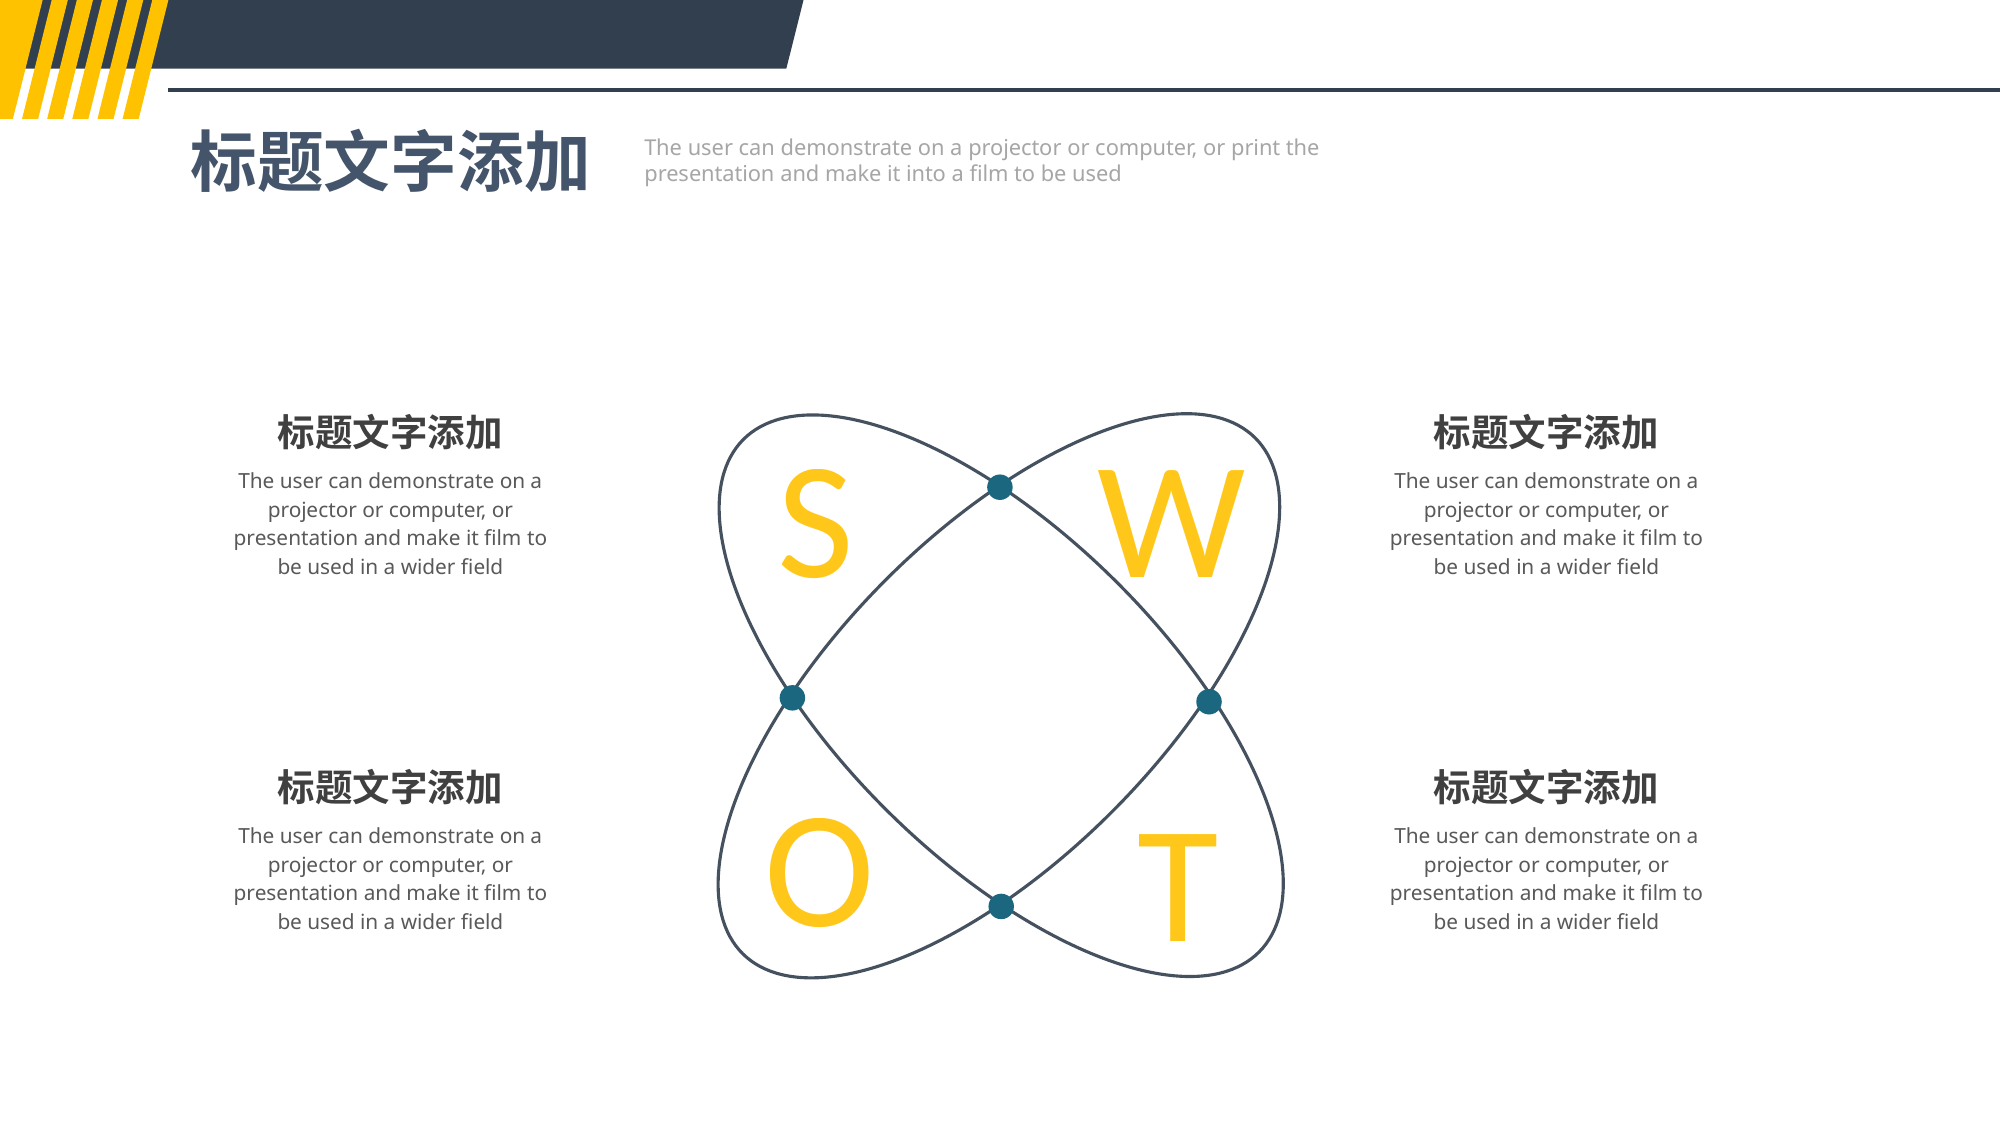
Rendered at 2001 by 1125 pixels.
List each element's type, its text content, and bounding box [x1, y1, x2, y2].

text_box W [1082, 403, 1229, 618]
text_box [717, 765, 749, 961]
text_box [718, 424, 846, 687]
text_box [986, 473, 1014, 502]
text_box [909, 435, 989, 555]
text_box [1013, 805, 1122, 966]
text_box [760, 968, 877, 979]
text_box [215, 401, 566, 588]
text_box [1371, 401, 1722, 588]
text_box 标题文字添加 [175, 112, 606, 207]
text_box [1156, 709, 1285, 959]
text_box [755, 419, 1281, 967]
text_box O [749, 752, 880, 968]
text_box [215, 756, 566, 943]
text_box [1195, 687, 1223, 716]
text_box T [1122, 767, 1253, 983]
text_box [1371, 756, 1722, 943]
text_box [169, 0, 805, 70]
text_box [987, 892, 1016, 921]
text_box [778, 684, 807, 712]
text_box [0, 0, 169, 119]
text_box The user can demonstrate on a projector or computer, or print the presentation and make it into a film to be used [629, 125, 1463, 194]
text_box S [762, 403, 909, 619]
